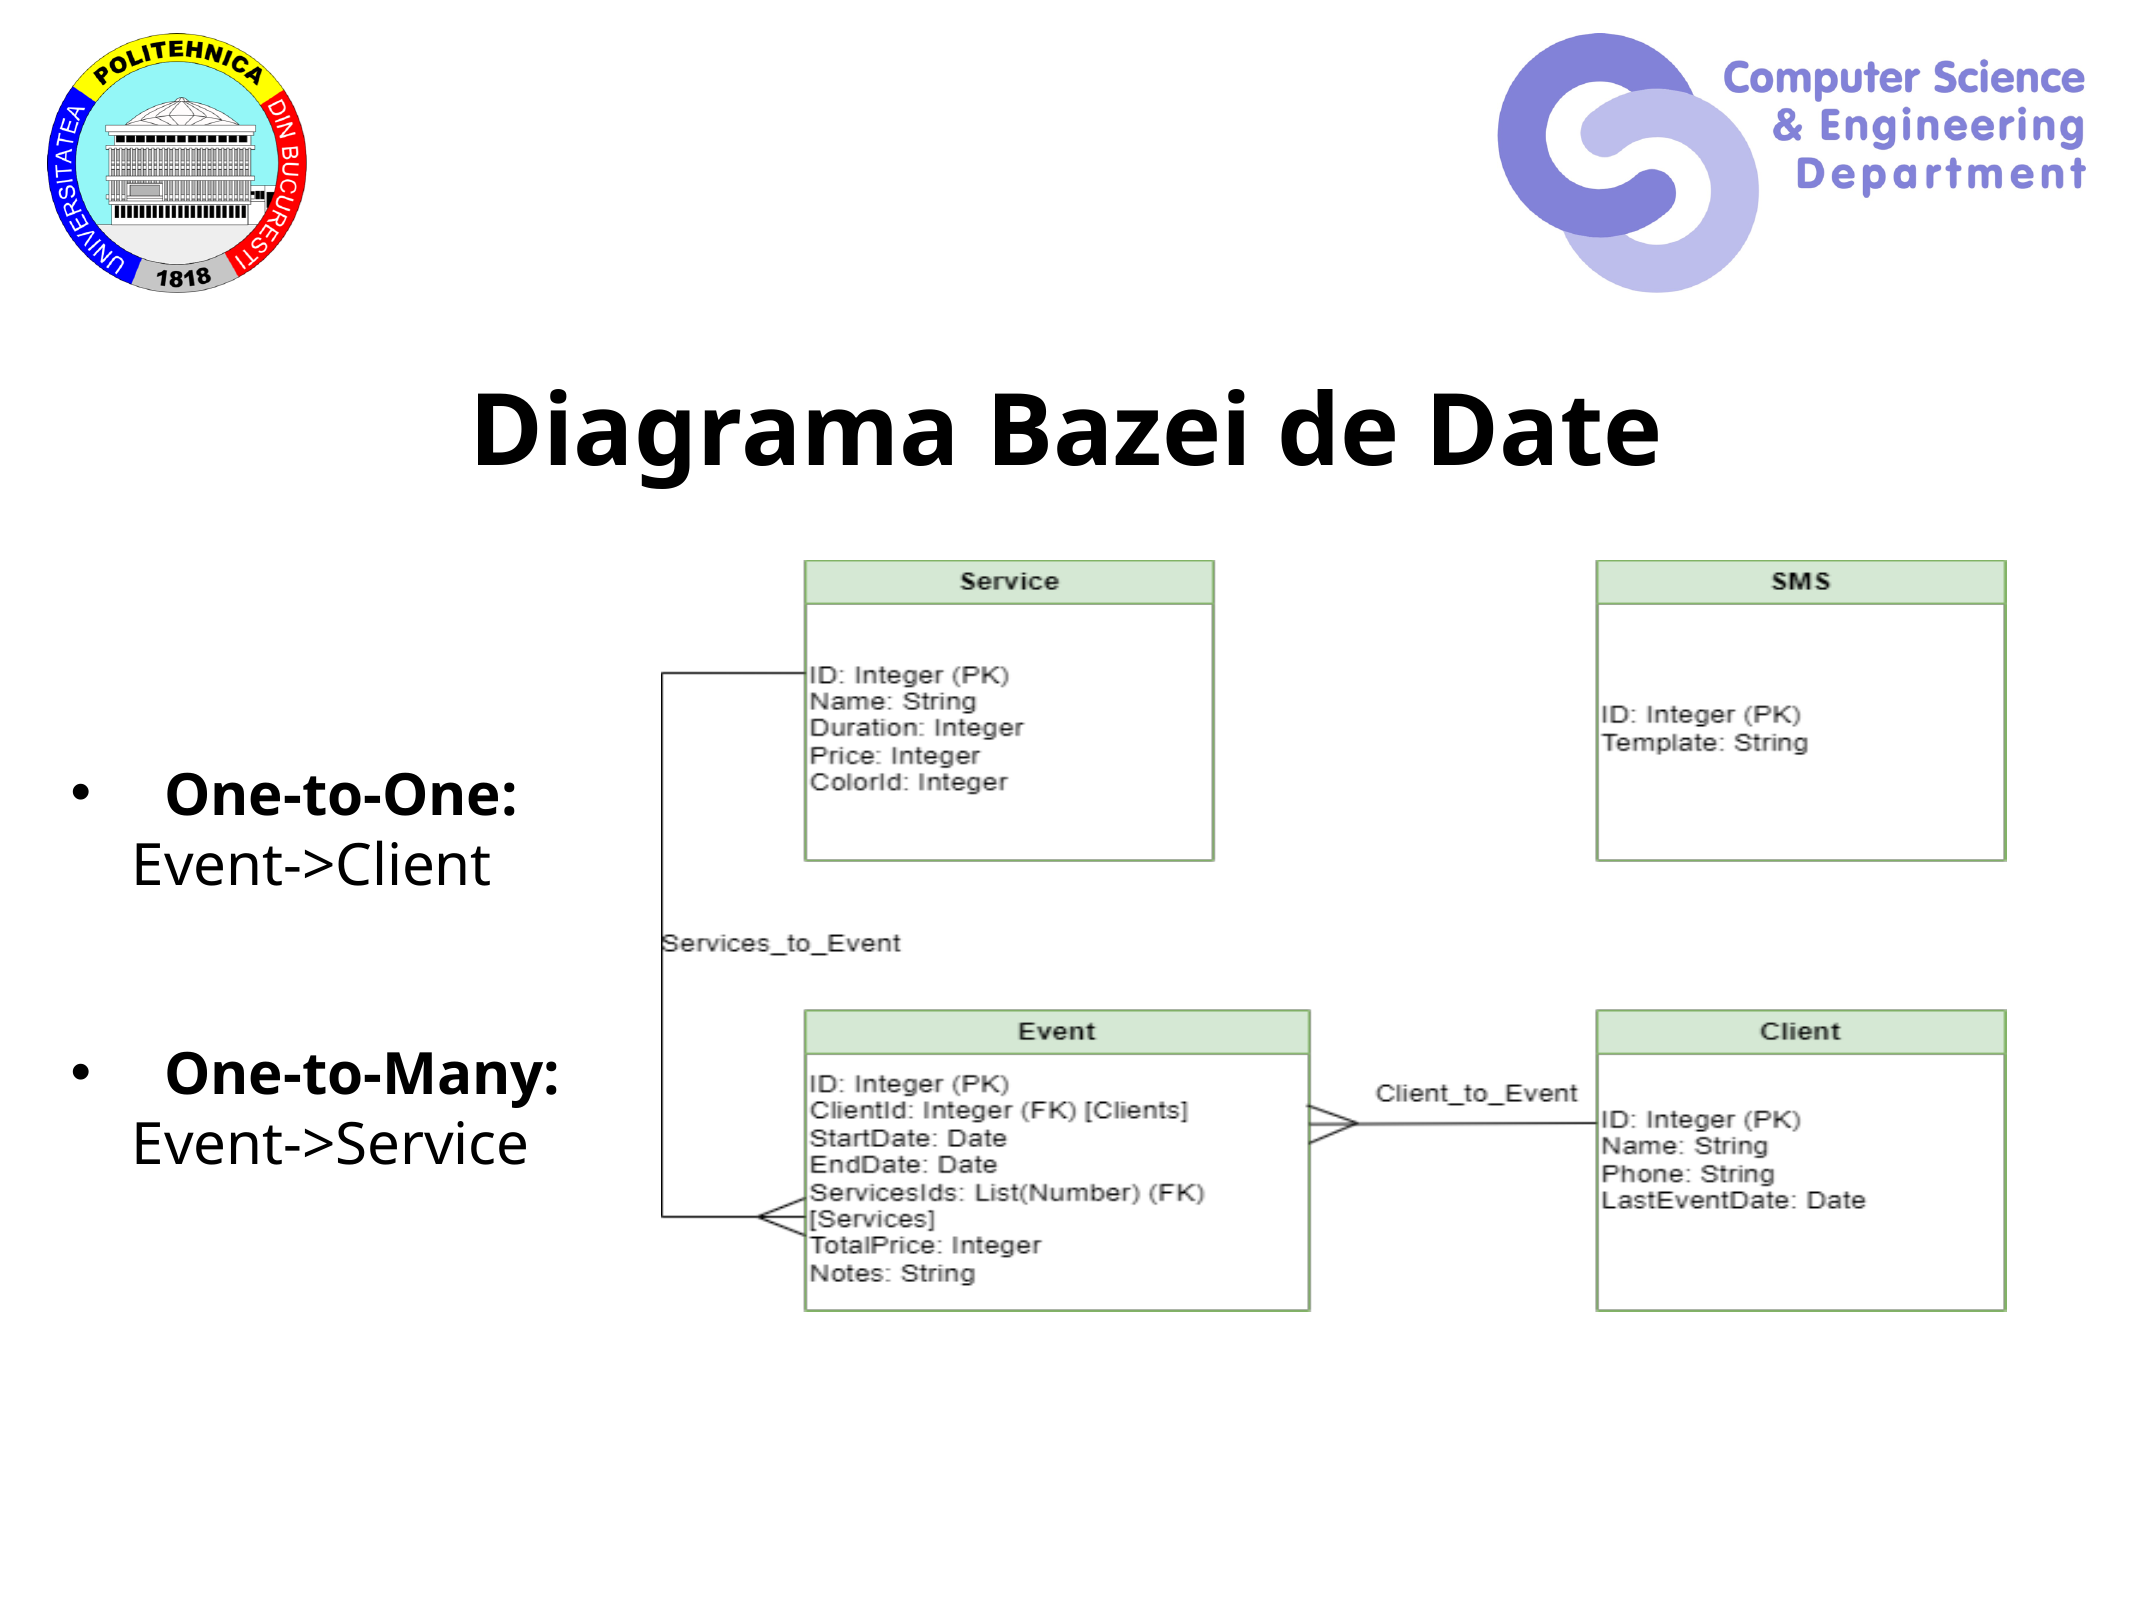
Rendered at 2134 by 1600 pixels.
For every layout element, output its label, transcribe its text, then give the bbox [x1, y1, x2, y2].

text_box One-to-One: Event->Client One-to-Many: Event->Service [62, 748, 656, 1185]
picture [660, 560, 2008, 1313]
title Diagrama Bazei de Date [207, 224, 1926, 486]
picture [47, 33, 307, 293]
picture [1497, 33, 2086, 293]
